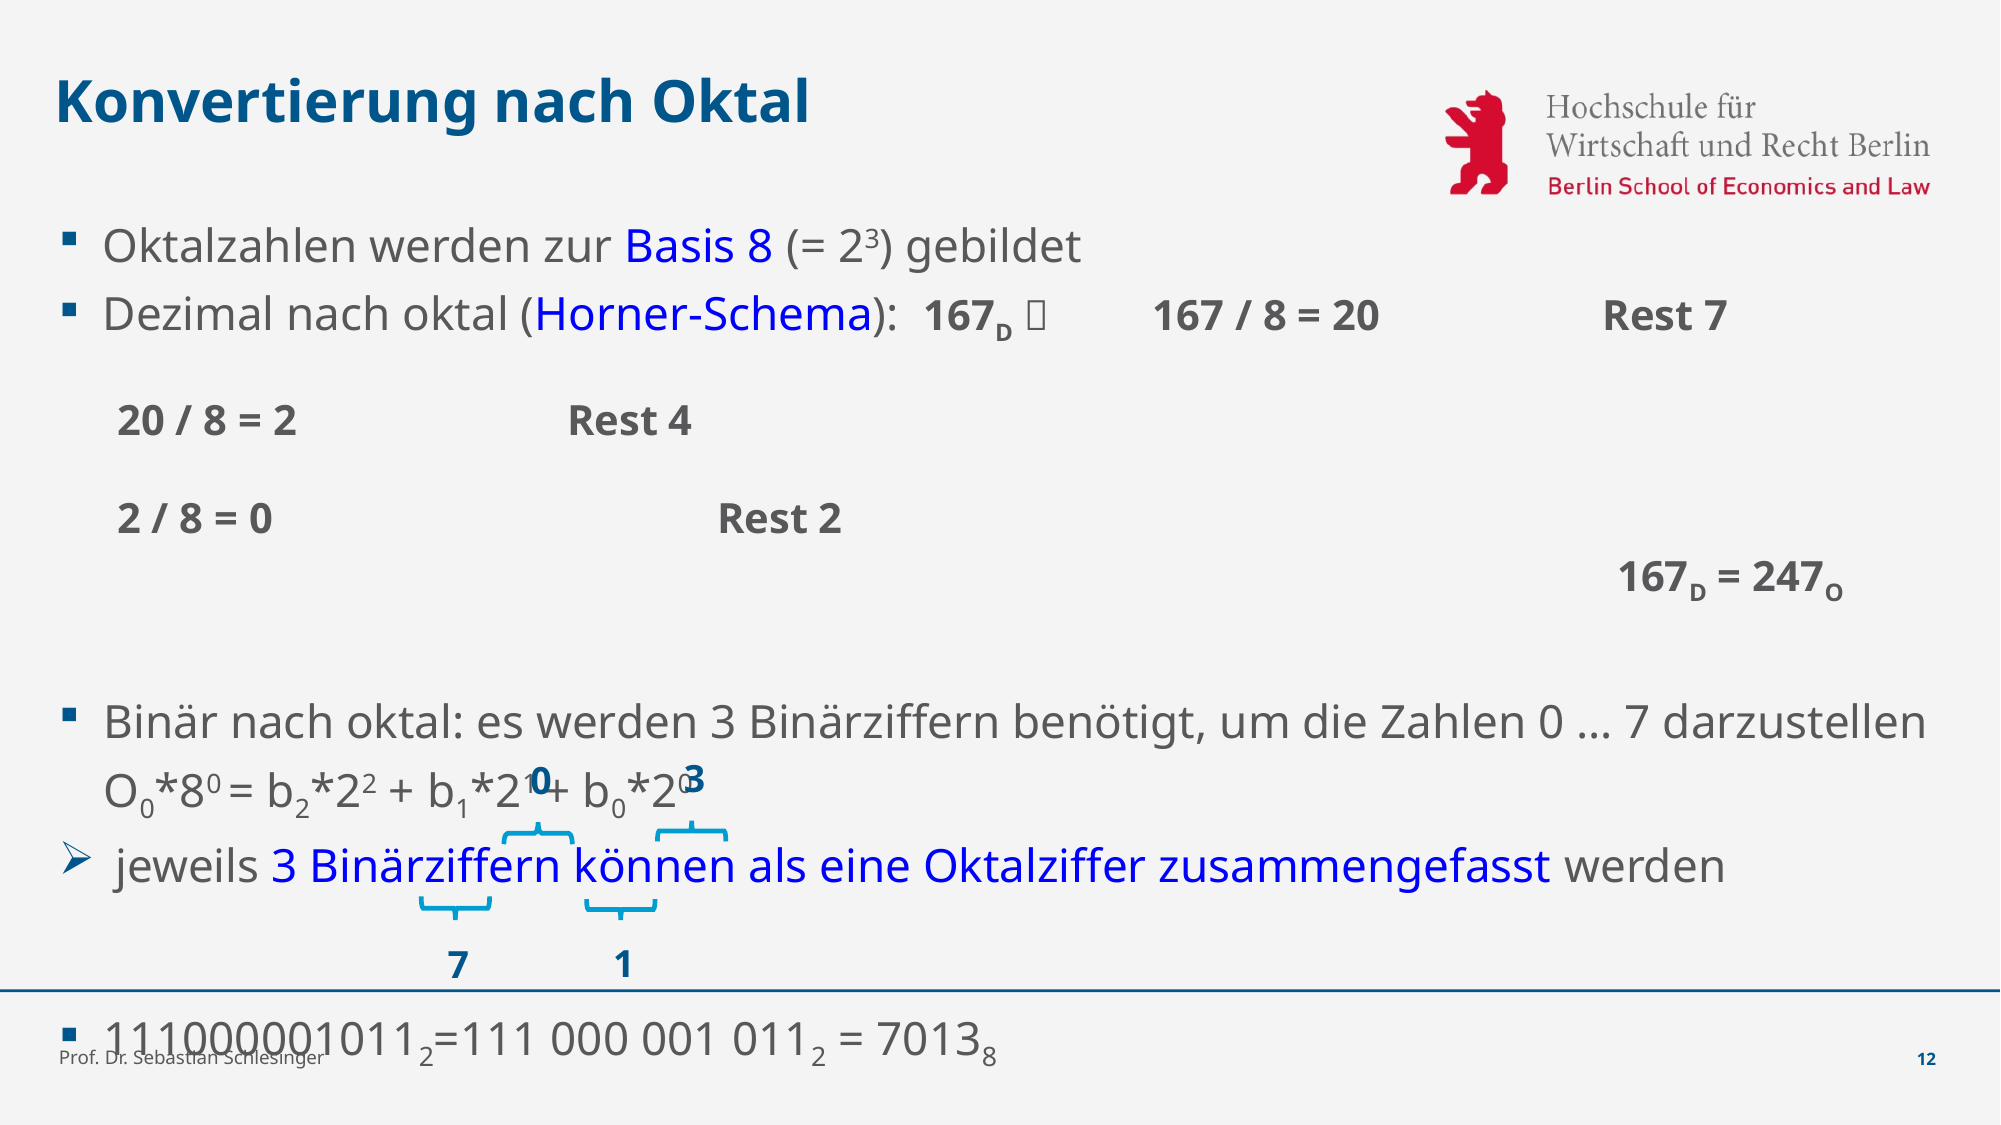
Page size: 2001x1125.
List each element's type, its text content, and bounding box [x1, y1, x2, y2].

text_box 7 [432, 933, 469, 994]
footer Prof. Dr. Sebastian Schlesinger [58, 1012, 1440, 1072]
title Konvertierung nach Oktal [54, 63, 1305, 159]
text_box [420, 896, 491, 921]
text_box 3 [669, 747, 705, 808]
text_box [656, 820, 727, 842]
list Oktalzahlen werden zur Basis 8 (= 23) gebildet Dezimal nach oktal (Horner-Schema): 167D  167 / 8 = 20 Rest 7 20 / 8 = 2 Rest 4 2 / 8 = 0 Rest 2 167D = 247O Binär nach oktal: es werden 3 Binärziffern benötigt, um die Zahlen 0 … 7 darzustellen O0*80 = b2*22 + b1*21 + b0*20 jeweils 3 Binärziffern können als eine Oktalziffer zusammengefasst werden 1110000010112=111 000 001 0112 = 70138 [59, 212, 1941, 943]
picture [1434, 87, 1937, 203]
text_box 0 [515, 749, 551, 810]
text_box [586, 899, 656, 921]
text_box [503, 822, 573, 845]
slide_number 12 [1805, 1012, 1941, 1072]
text_box 1 [598, 932, 634, 992]
